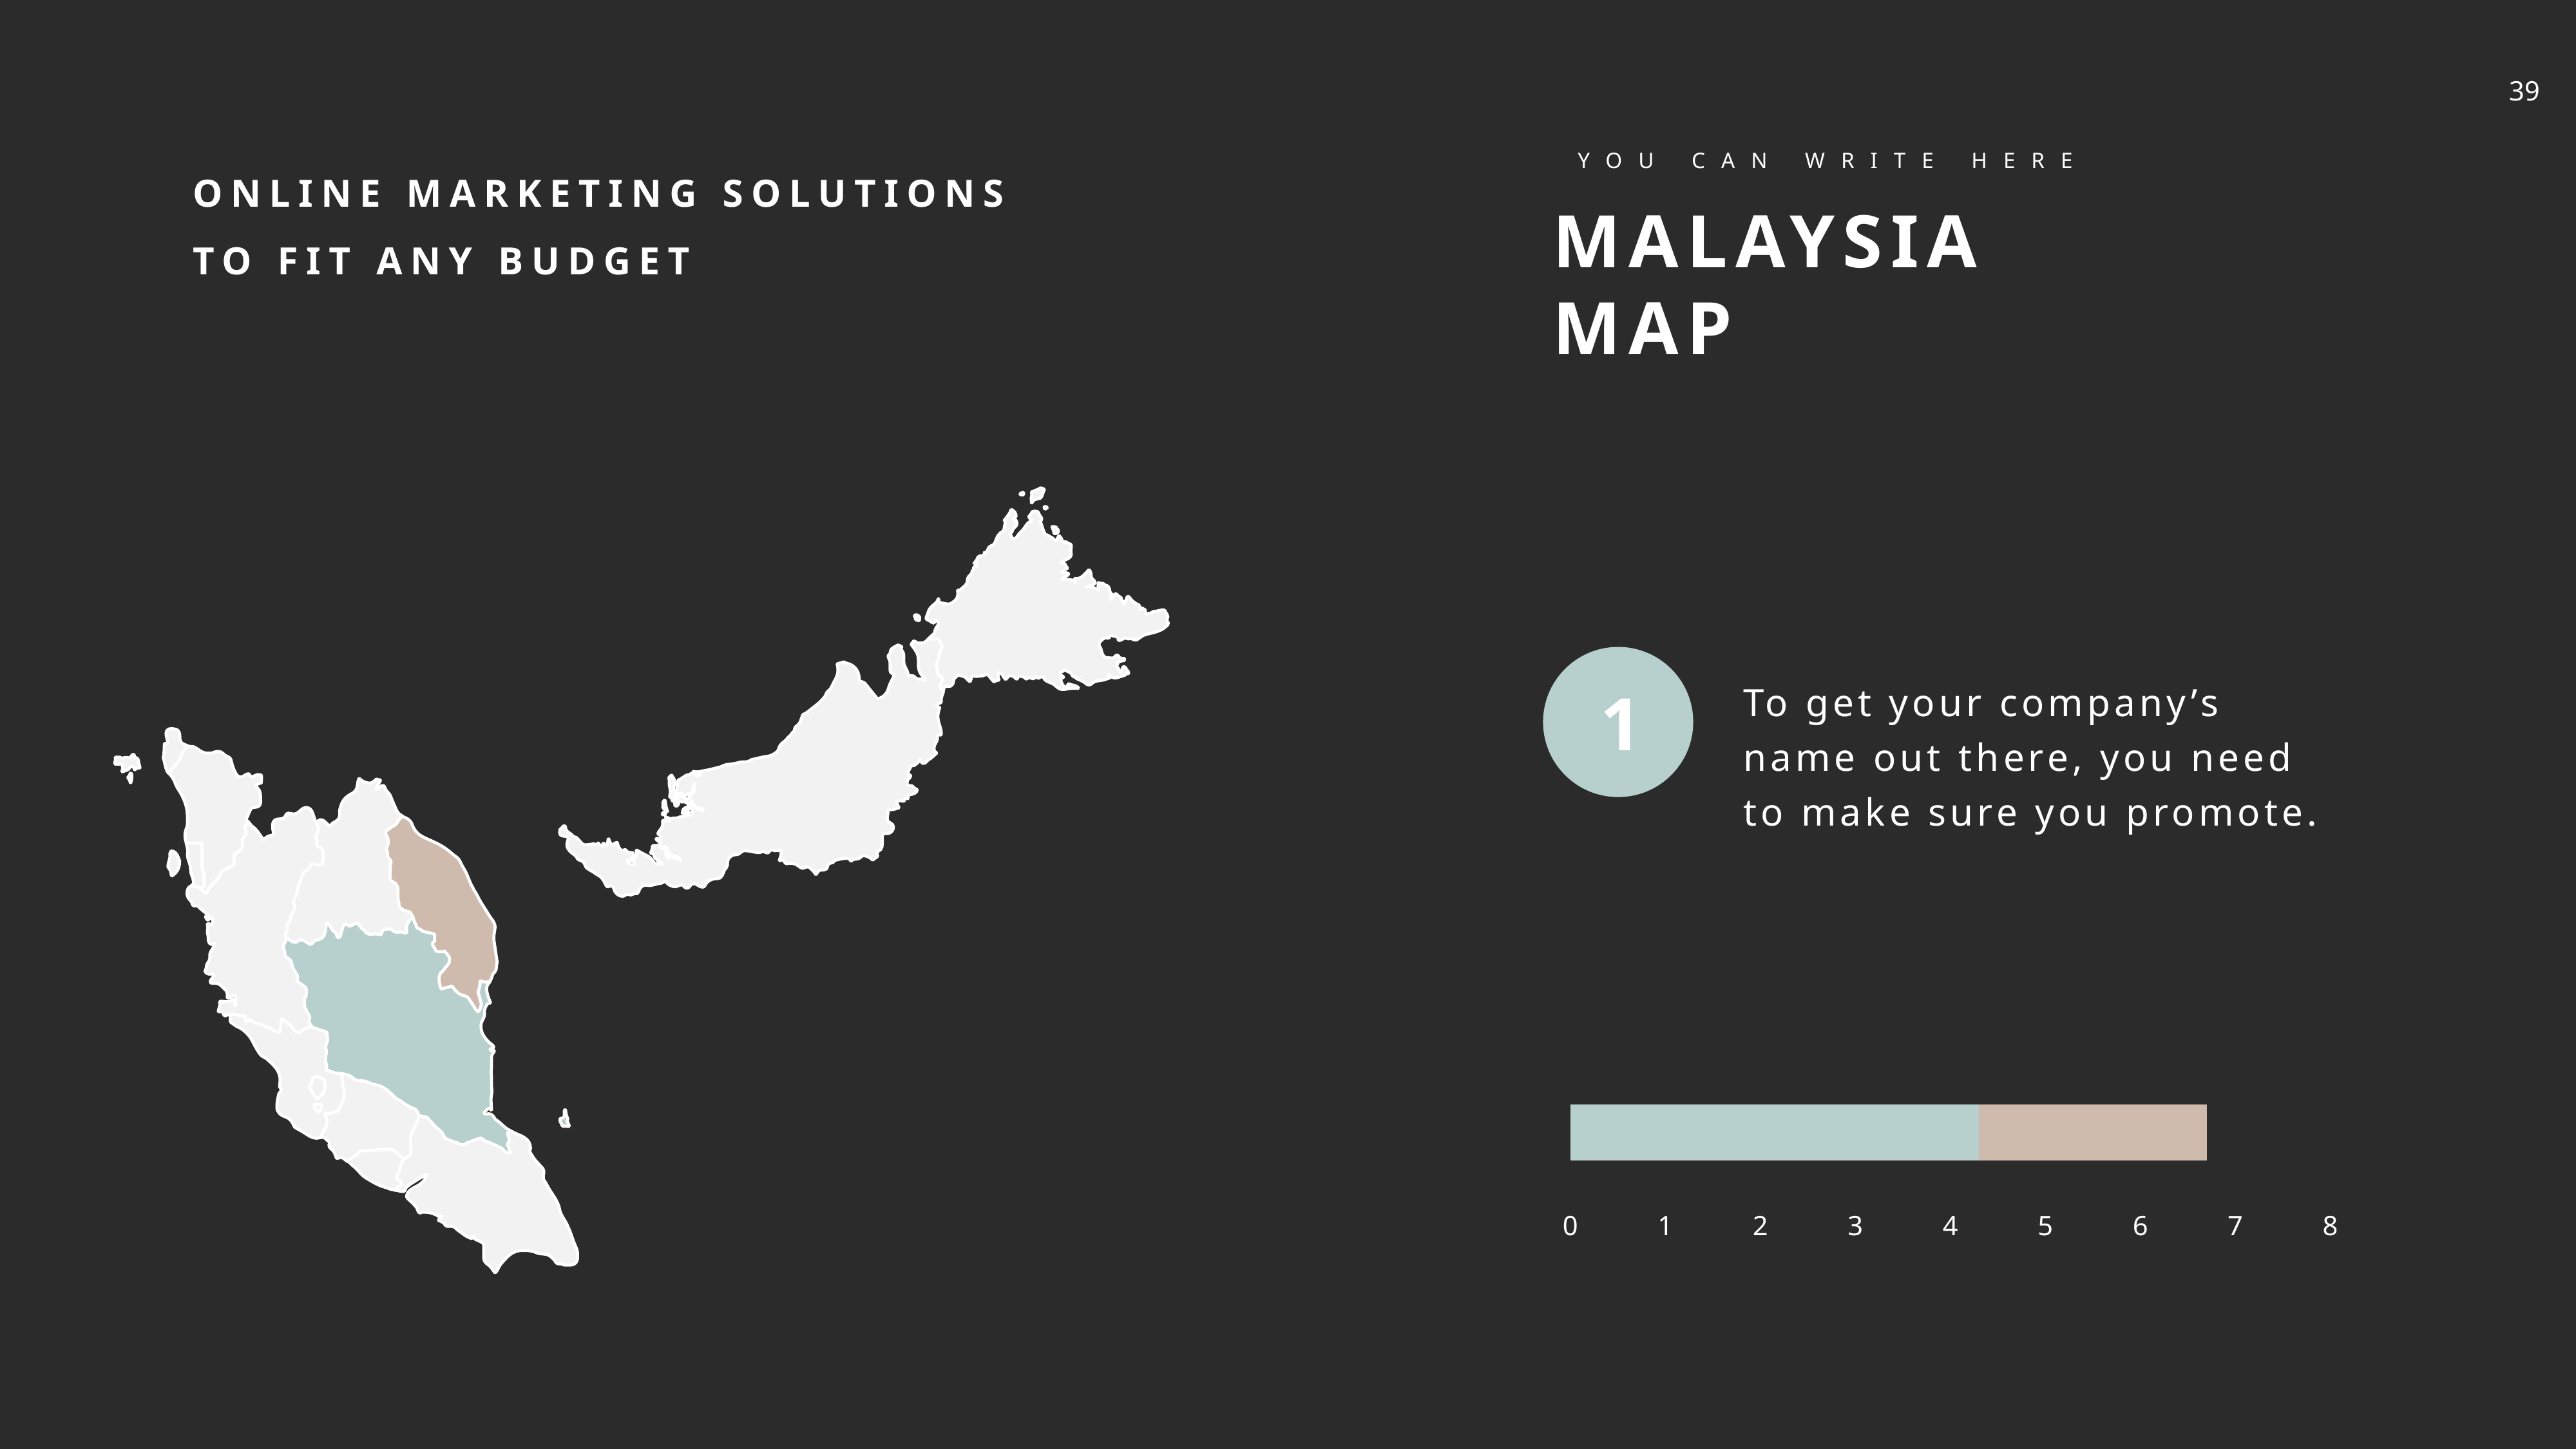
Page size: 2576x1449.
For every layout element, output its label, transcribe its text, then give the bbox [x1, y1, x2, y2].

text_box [115, 488, 1169, 1273]
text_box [1543, 142, 2354, 1248]
text_box ONLINE MARKETING SOLUTIONS TO FIT ANY BUDGET [183, 142, 1069, 287]
